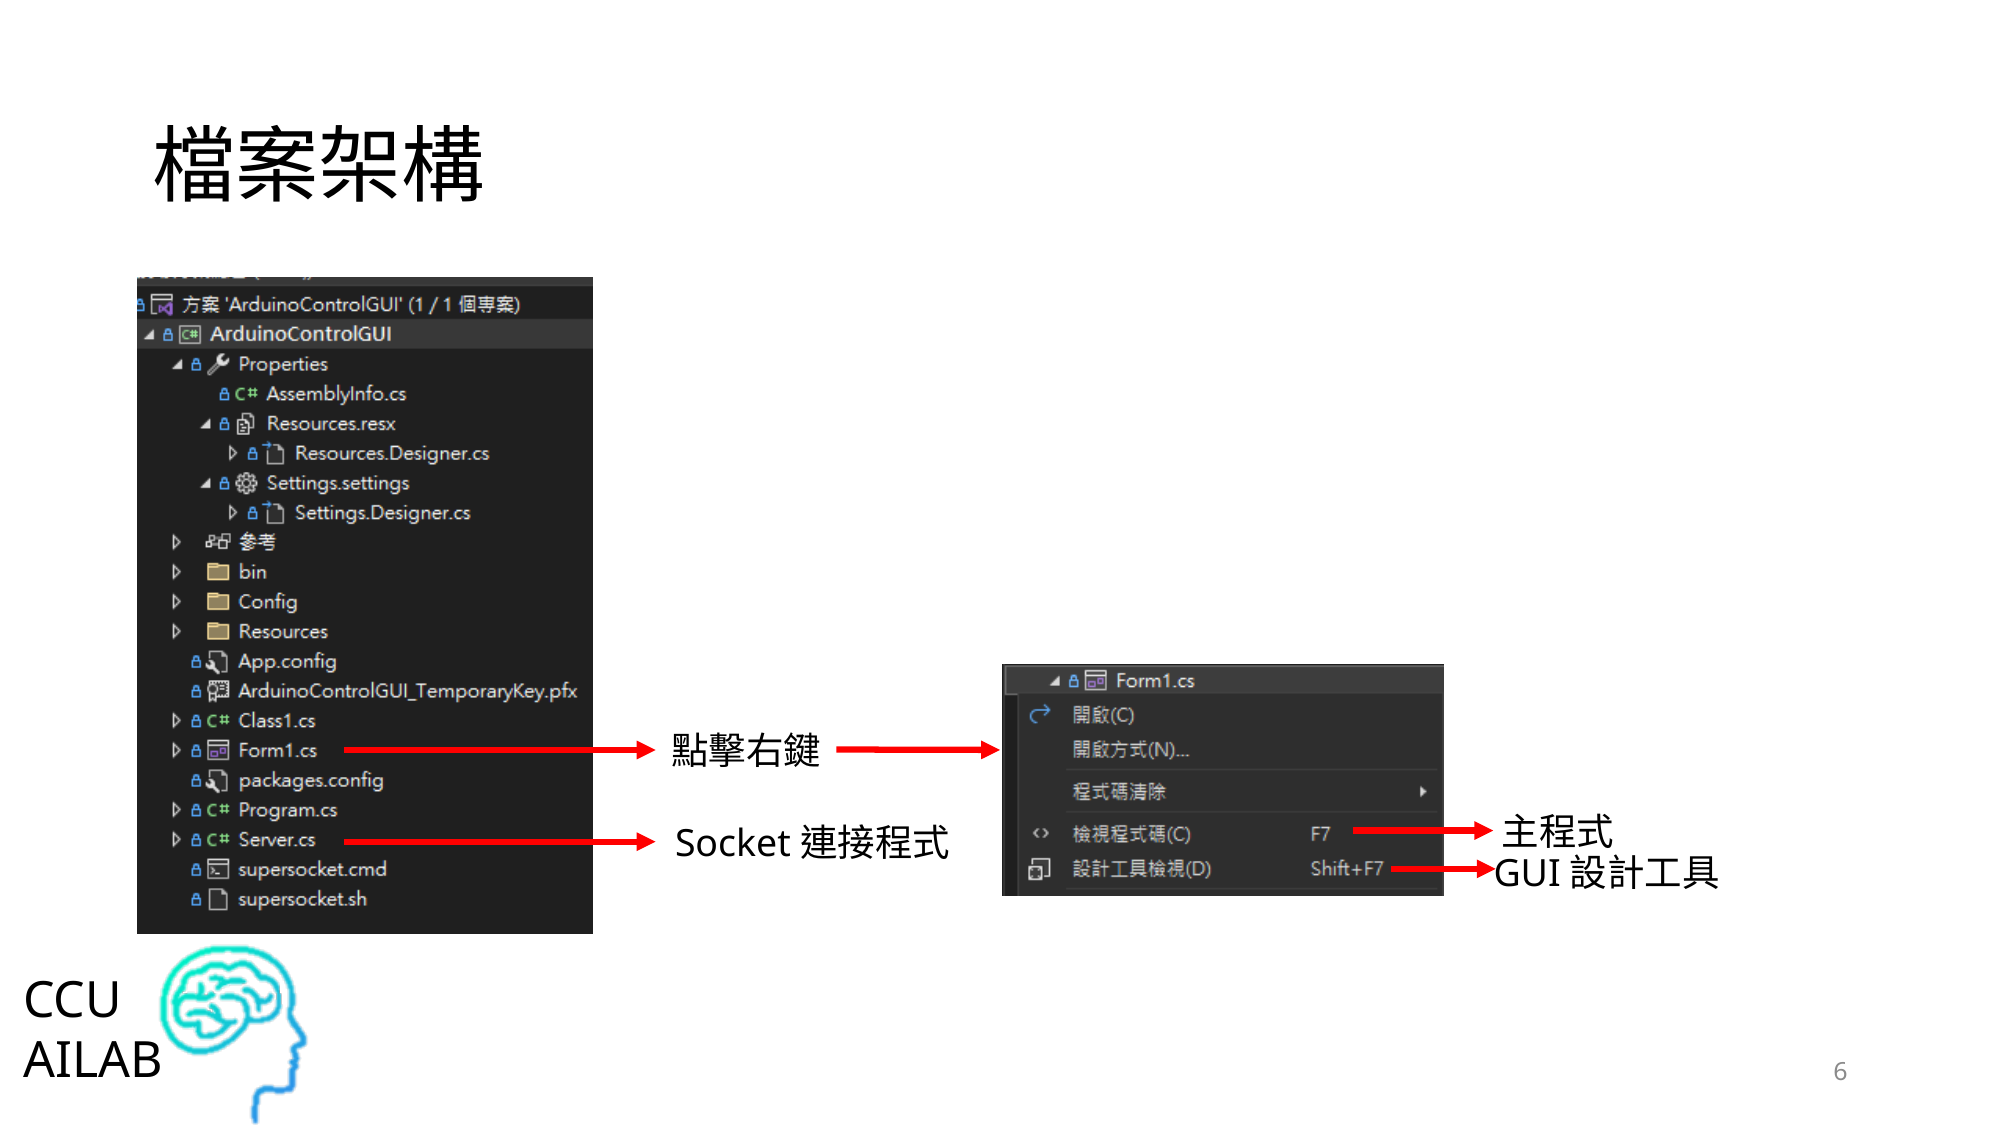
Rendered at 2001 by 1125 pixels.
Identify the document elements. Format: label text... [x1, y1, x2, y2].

text_box 點擊右鍵 [656, 719, 837, 780]
text_box Socket連接程式 [660, 811, 965, 872]
title 檔案架構 [137, 59, 1863, 278]
text_box GUI設計工具 [1478, 841, 1735, 902]
picture [1002, 664, 1444, 896]
text_box 主程式 [1486, 800, 1630, 841]
slide_number 6 [1412, 1042, 1863, 1103]
picture [0, 277, 593, 1125]
